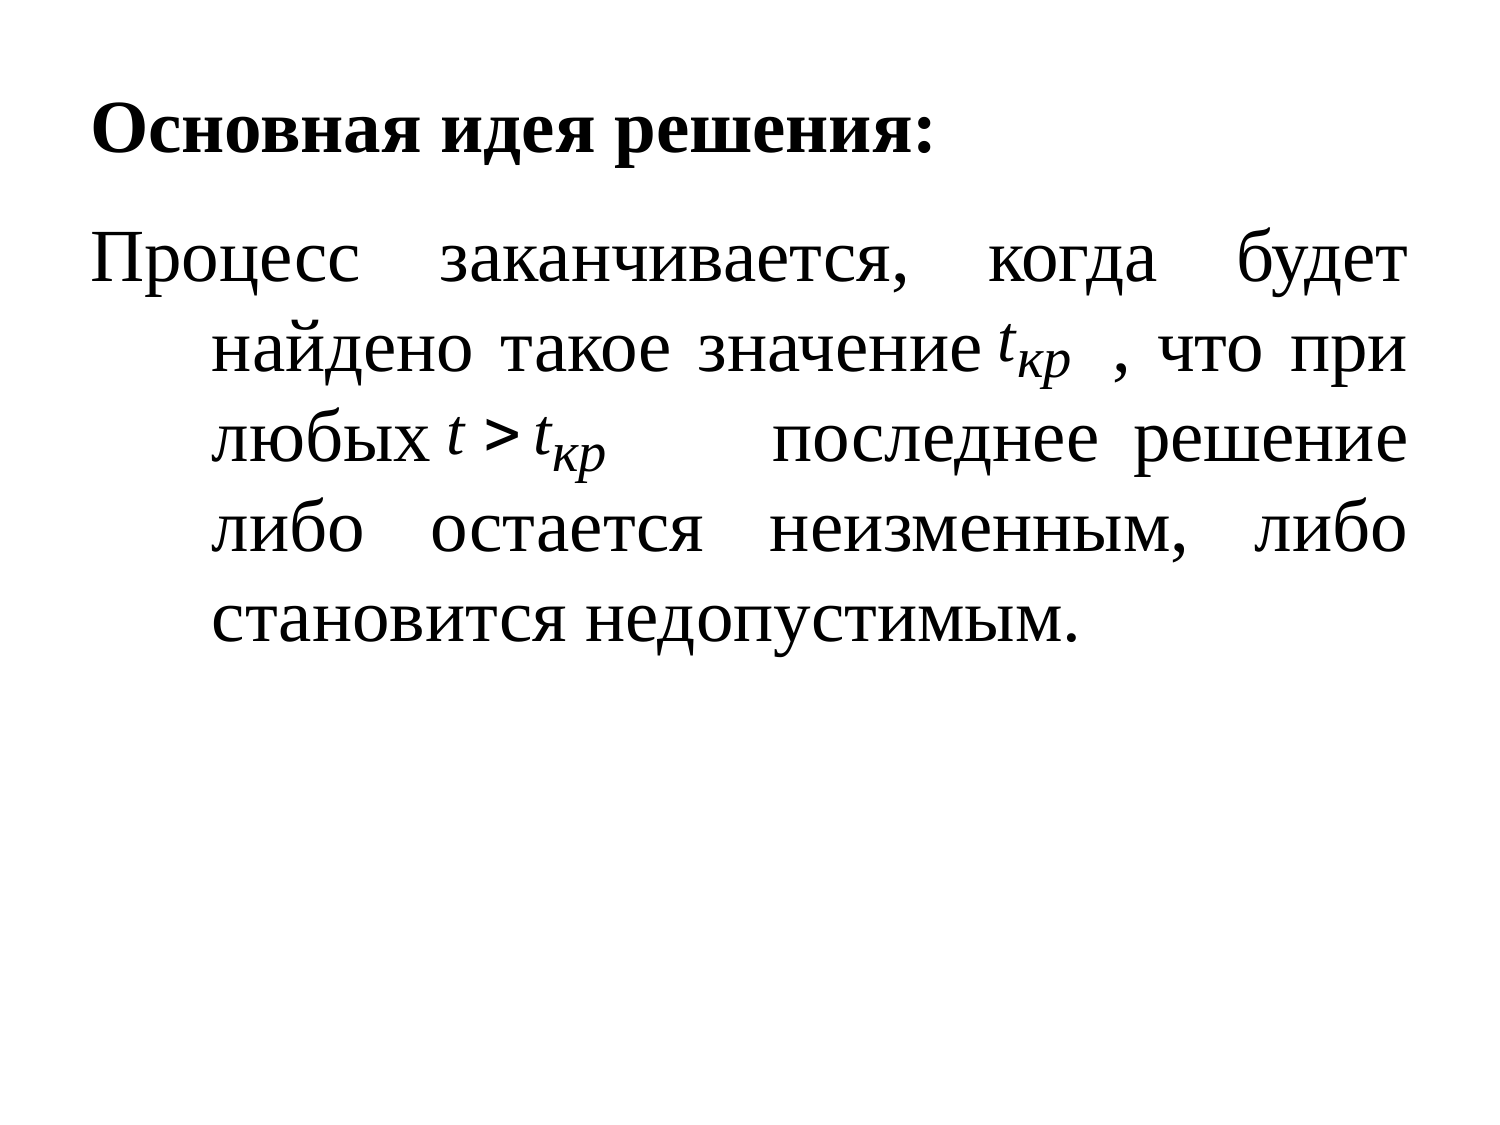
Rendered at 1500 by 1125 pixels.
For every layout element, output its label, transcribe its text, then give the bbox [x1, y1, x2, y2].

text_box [445, 398, 613, 491]
list Процесс заканчивается, когда будет найдено такое значение , что при любых последнее решение либо остается неизменным, либо становится недопустимым. [75, 199, 1425, 1090]
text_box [995, 304, 1077, 397]
title Основная идея решения: [75, 45, 1425, 199]
